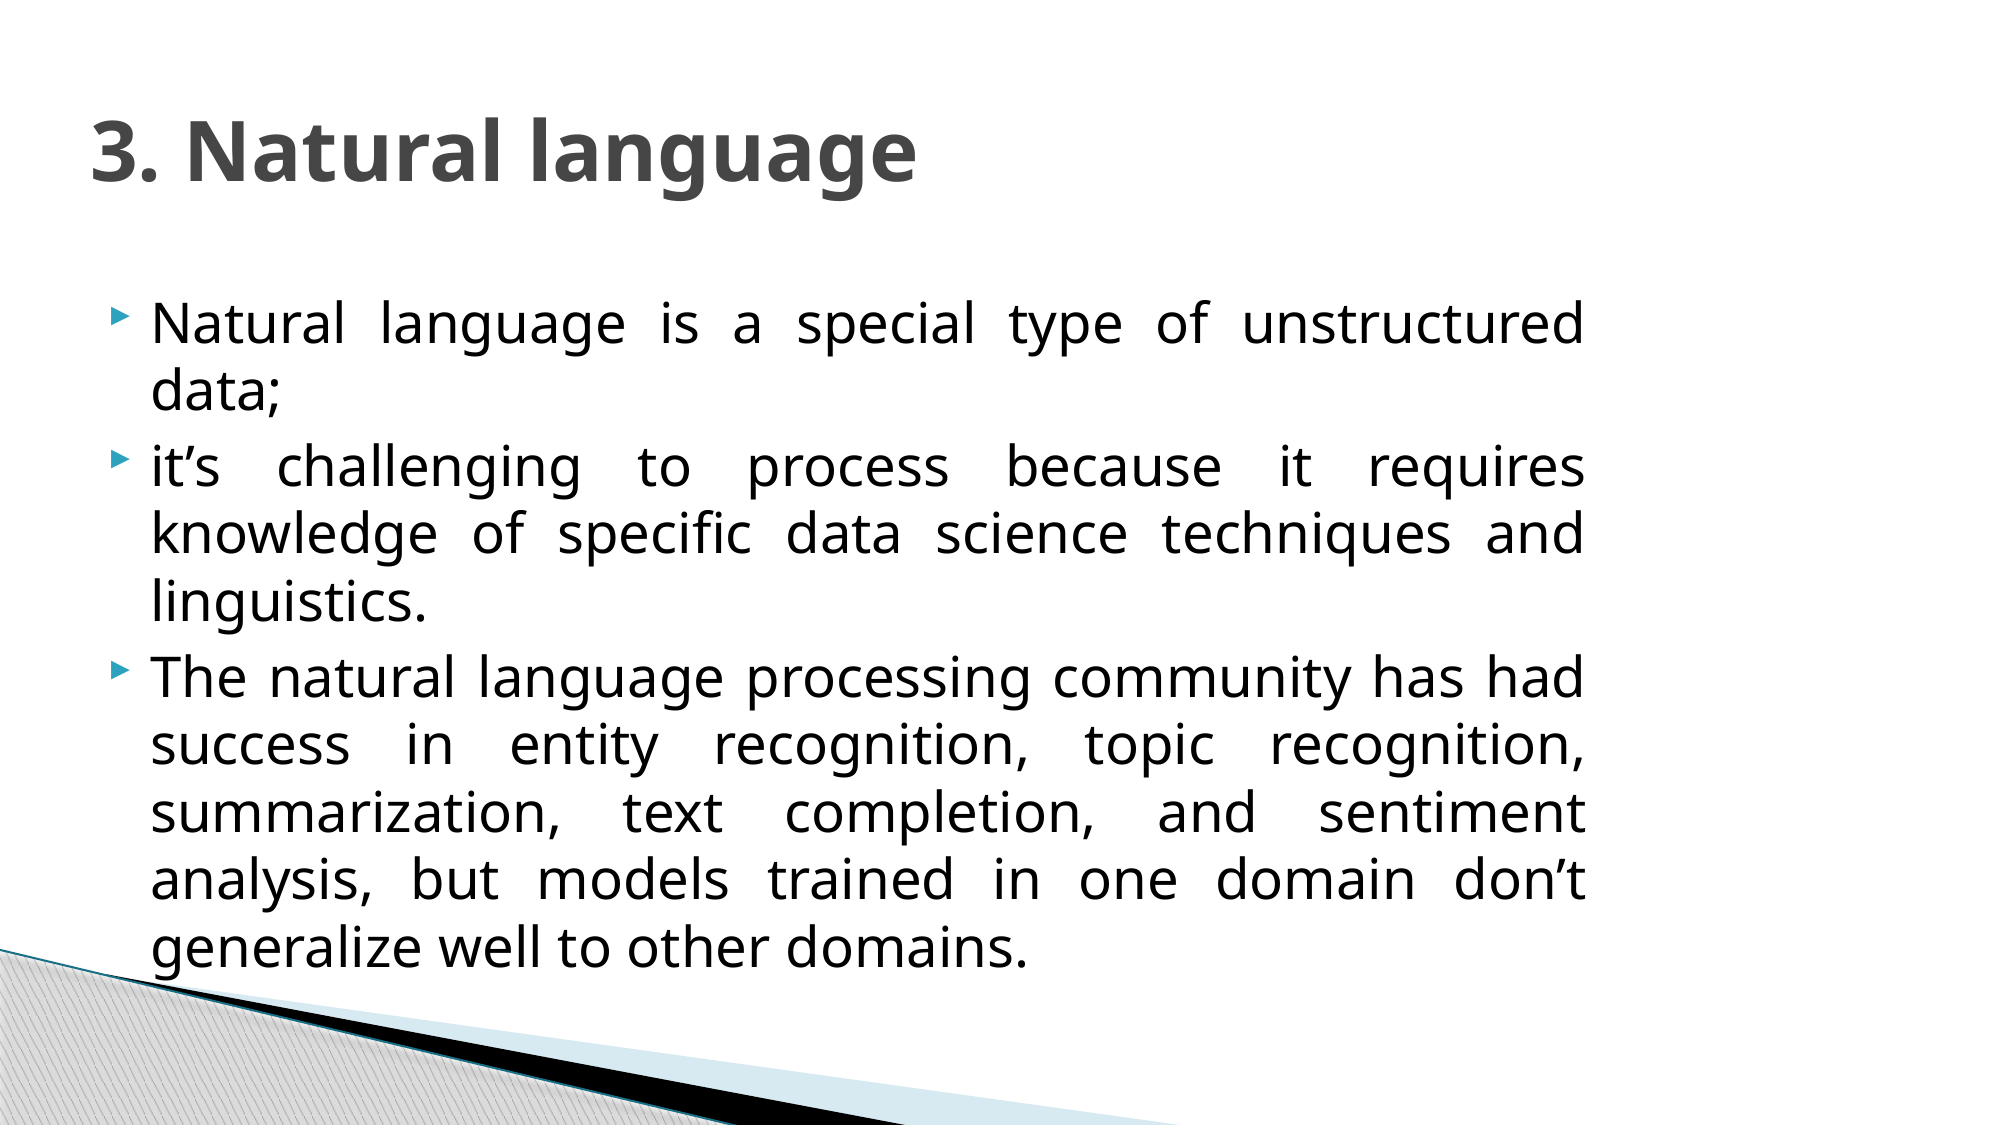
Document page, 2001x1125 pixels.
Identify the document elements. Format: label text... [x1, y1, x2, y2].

list Natural language is a special type of unstructured data; it’s challenging to process because it requires knowledge of specific data science techniques and linguistics. The natural language processing community has had success in entity recognition, topic recognition, summarization, text completion, and sentiment analysis, but models trained in one domain don’t generalize well to other domains. [75, 279, 1602, 1125]
title 3. Natural language [75, 89, 1486, 307]
